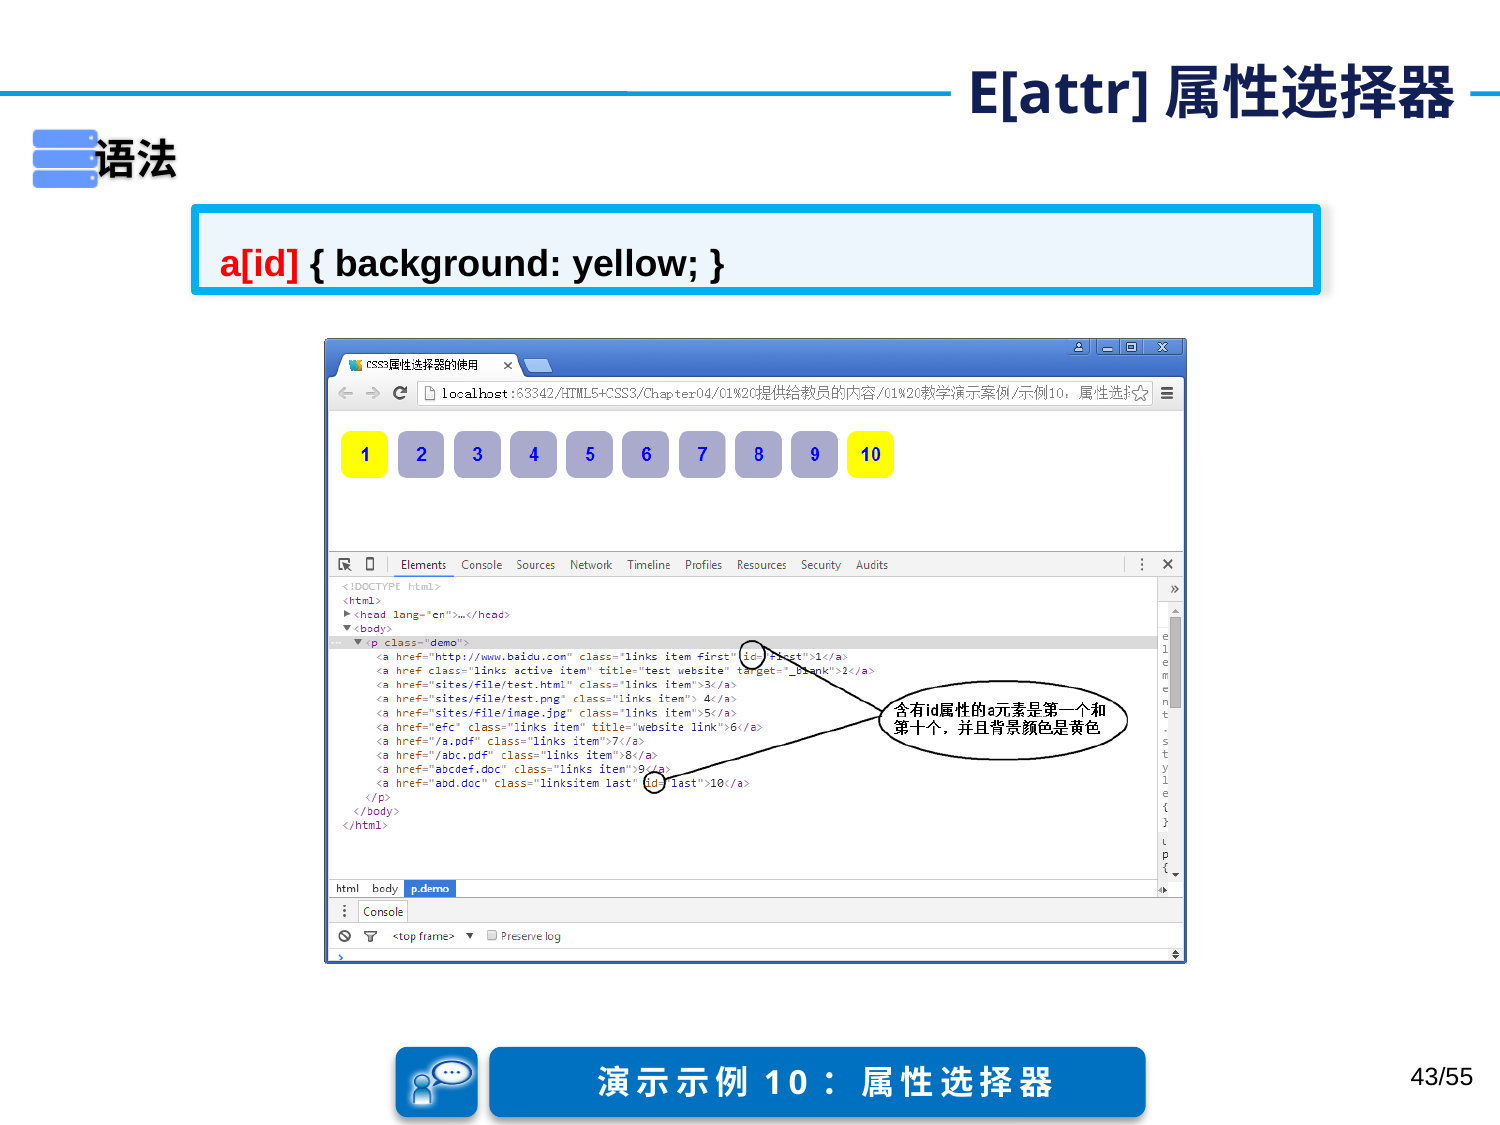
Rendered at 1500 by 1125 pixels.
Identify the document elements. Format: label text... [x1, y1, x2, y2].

list [128, 199, 1383, 1043]
title E[attr]属性选择器 [950, 11, 1471, 168]
picture [324, 337, 1188, 965]
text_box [29, 125, 195, 192]
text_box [395, 1046, 1146, 1118]
text_box a[id] { background: yellow; } [194, 208, 1317, 291]
slide_number 43/55 [1149, 1053, 1489, 1114]
